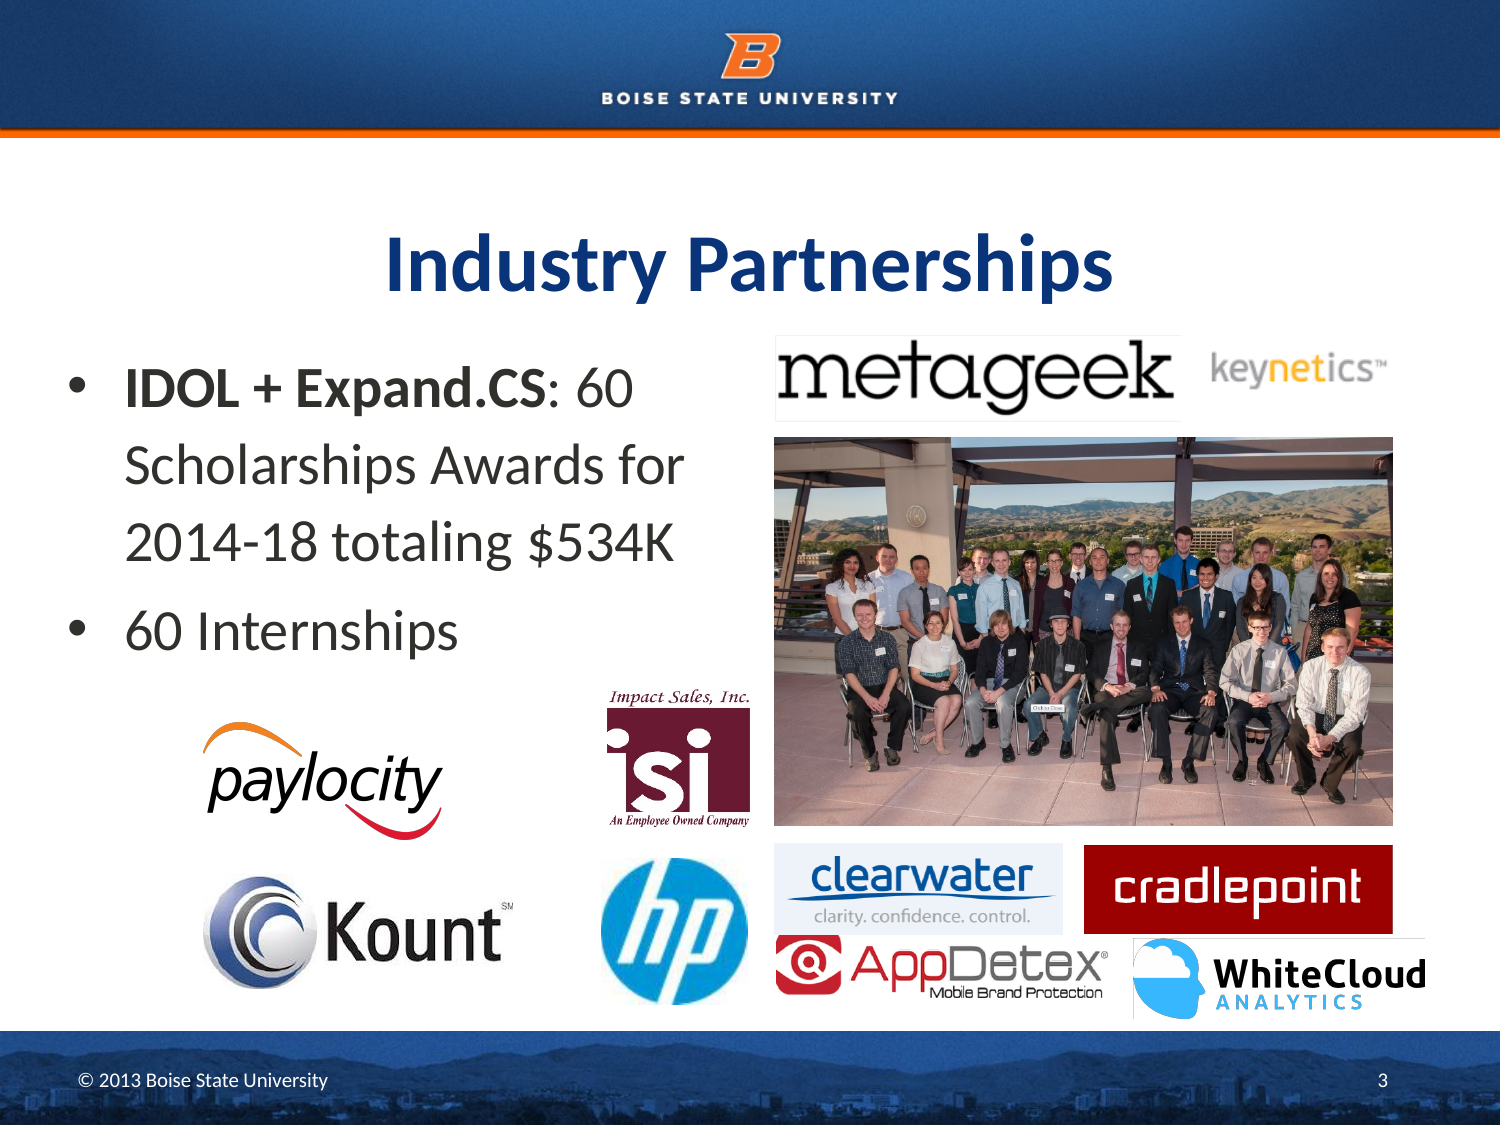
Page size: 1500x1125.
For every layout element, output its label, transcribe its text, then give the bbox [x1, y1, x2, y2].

picture [774, 437, 1394, 826]
picture [203, 874, 513, 989]
picture [775, 312, 1432, 426]
list IDOL + Expand.CS: 60 Scholarships Awards for 2014-18 totaling $534K 60 Internships [52, 335, 706, 688]
picture [203, 722, 444, 841]
picture [0, 1031, 1500, 1125]
picture [1133, 937, 1426, 1020]
picture [600, 897, 736, 1006]
picture [606, 687, 751, 830]
picture [600, 857, 681, 968]
picture [774, 843, 1394, 998]
picture [679, 935, 749, 1006]
picture [675, 857, 749, 927]
picture [0, 0, 1500, 138]
title Industry Partnerships [75, 200, 1425, 318]
